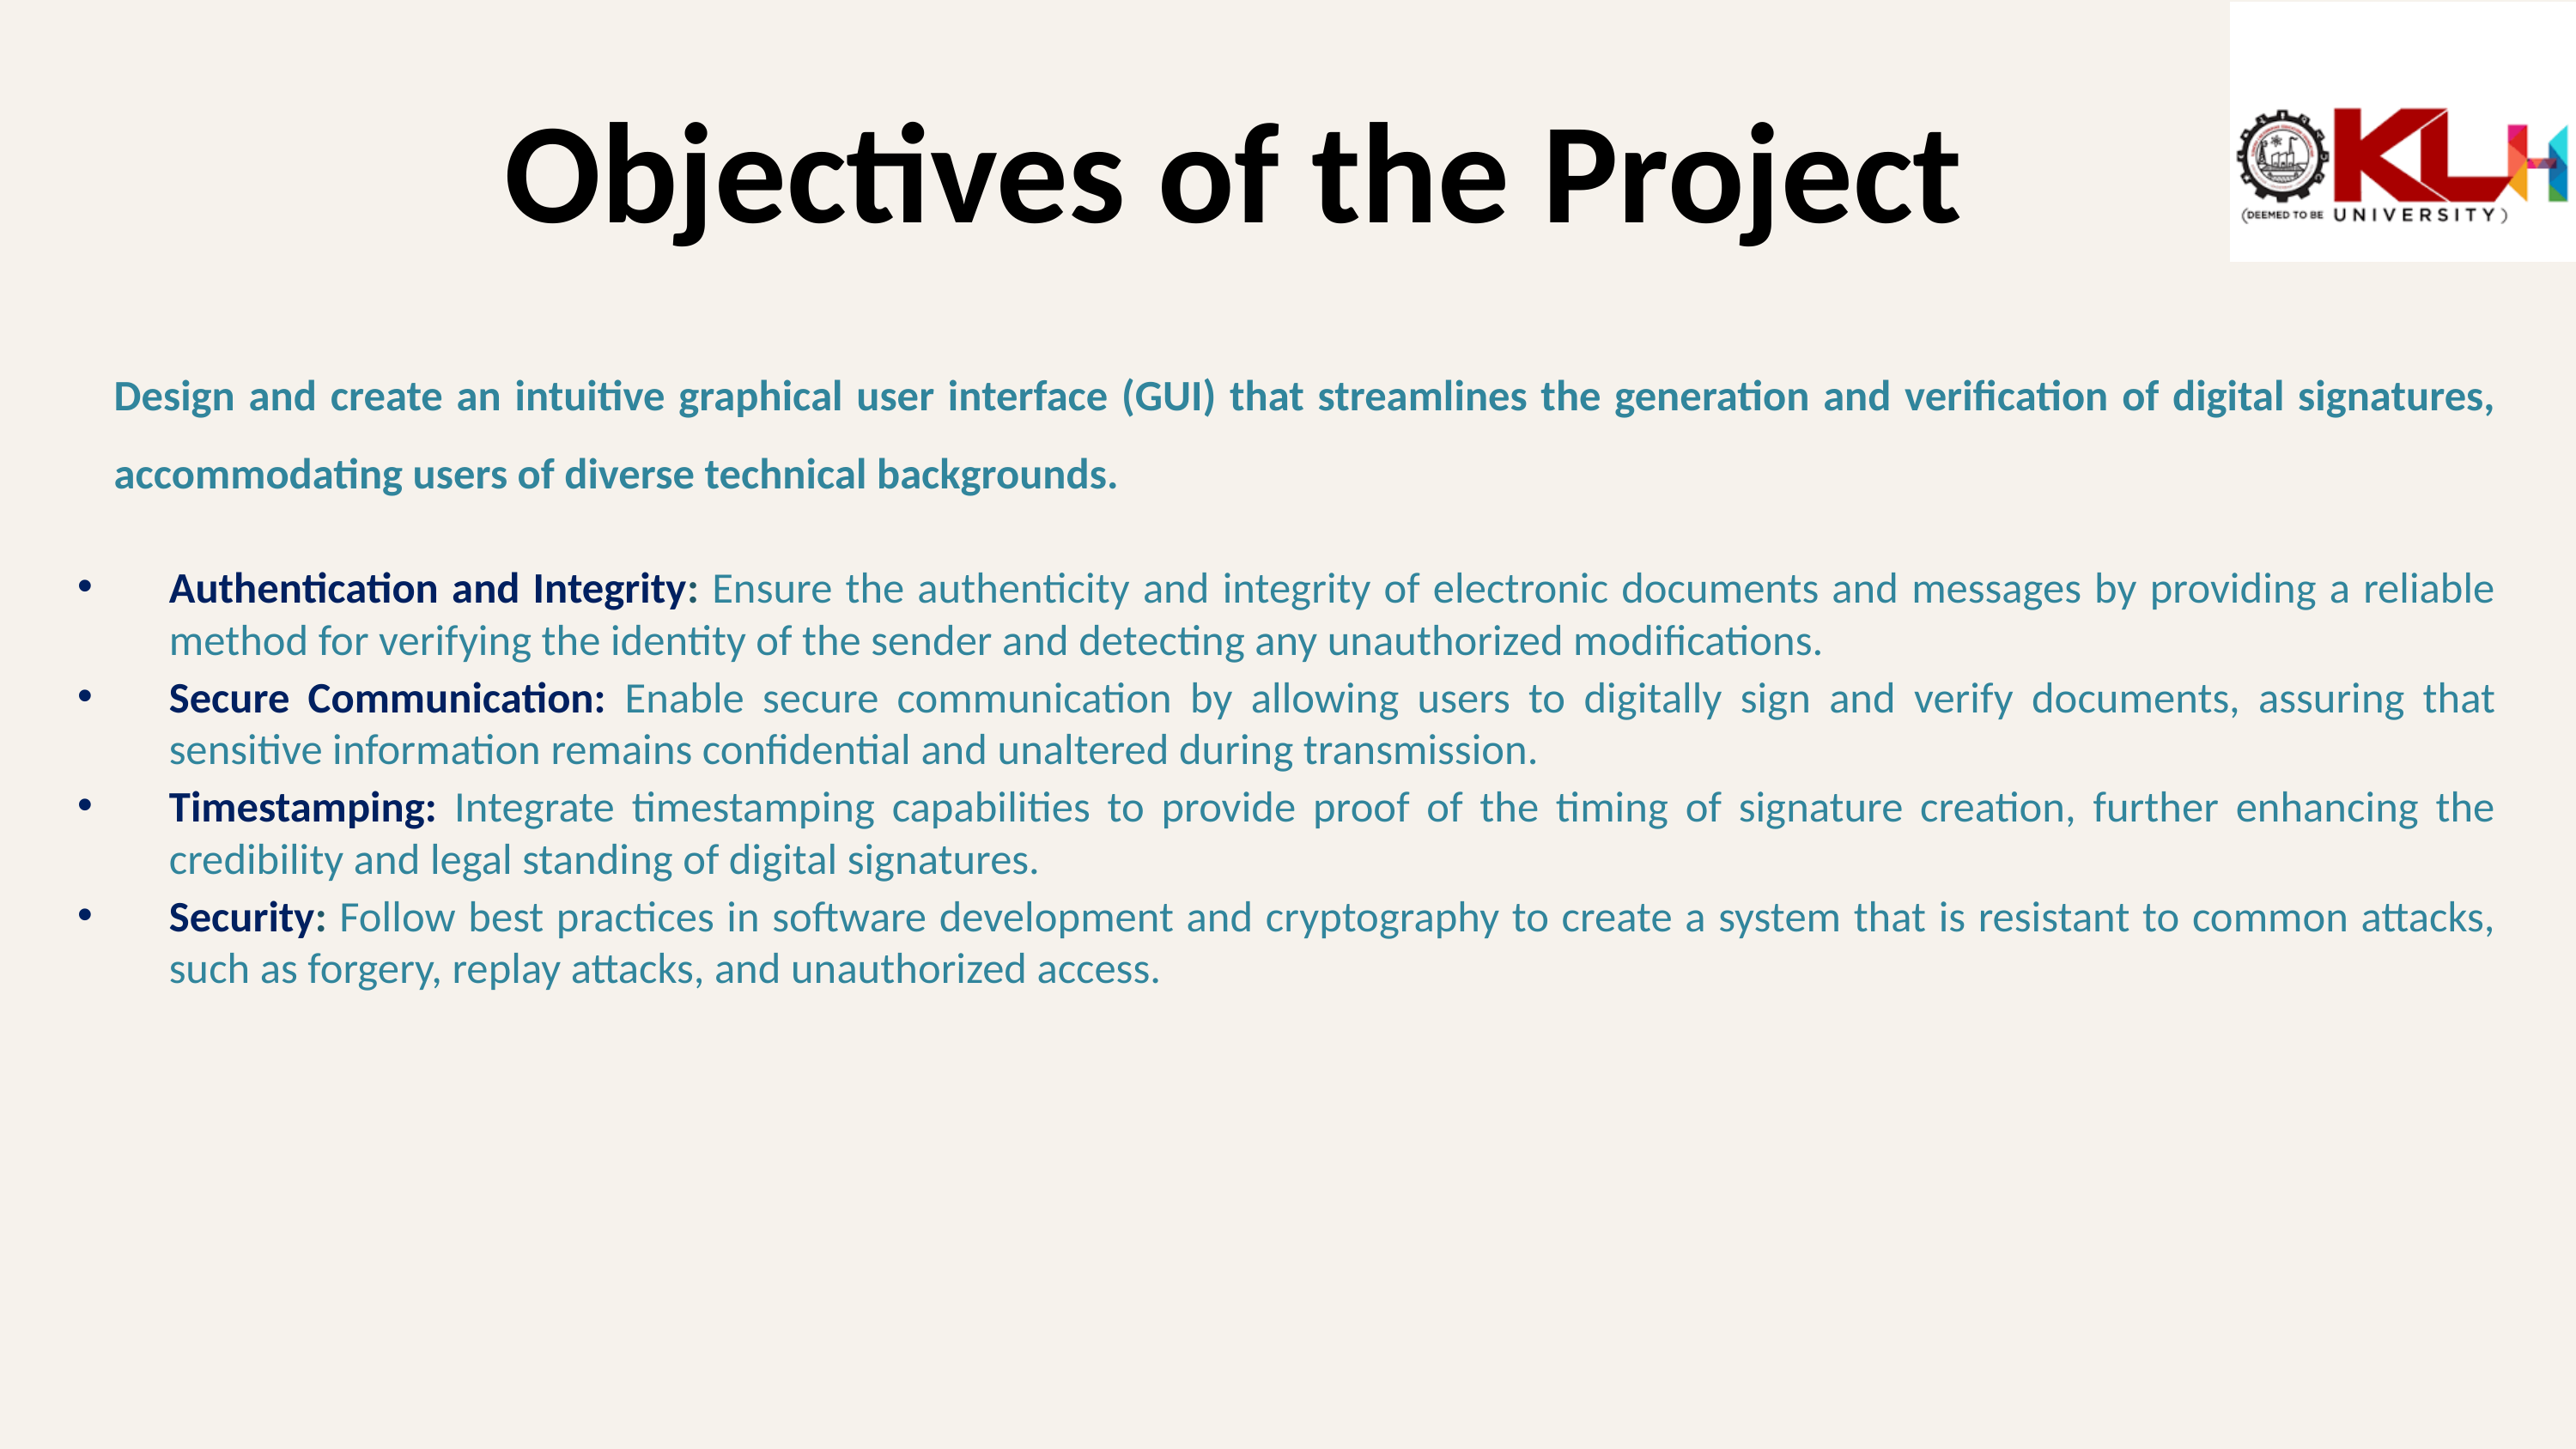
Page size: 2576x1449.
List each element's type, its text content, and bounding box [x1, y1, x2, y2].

picture [2229, 2, 2576, 262]
title Objectives of the Project [85, 37, 2383, 294]
list Design and create an intuitive graphical user interface (GUI) that streamlines the generation and verification of digital signatures, accommodating users of diverse technical backgrounds. Authentication and Integrity: Ensure the authenticity and integrity of electronic documents and messages by providing a reliable method for verifying the identity of the sender and detecting any unauthorized modifications. Secure Communication: Enable secure communication by allowing users to digitally sign and verify documents, assuring that sensitive information remains confidential and unaltered during transmission. Timestamping: Integrate timestamping capabilities to provide proof of the timing of signature creation, further enhancing the credibility and legal standing of digital signatures. Security: Follow best practices in software development and cryptography to create a system that is resistant to common attacks, such as forgery, replay attacks, and unauthorized access. [64, 334, 2512, 1016]
